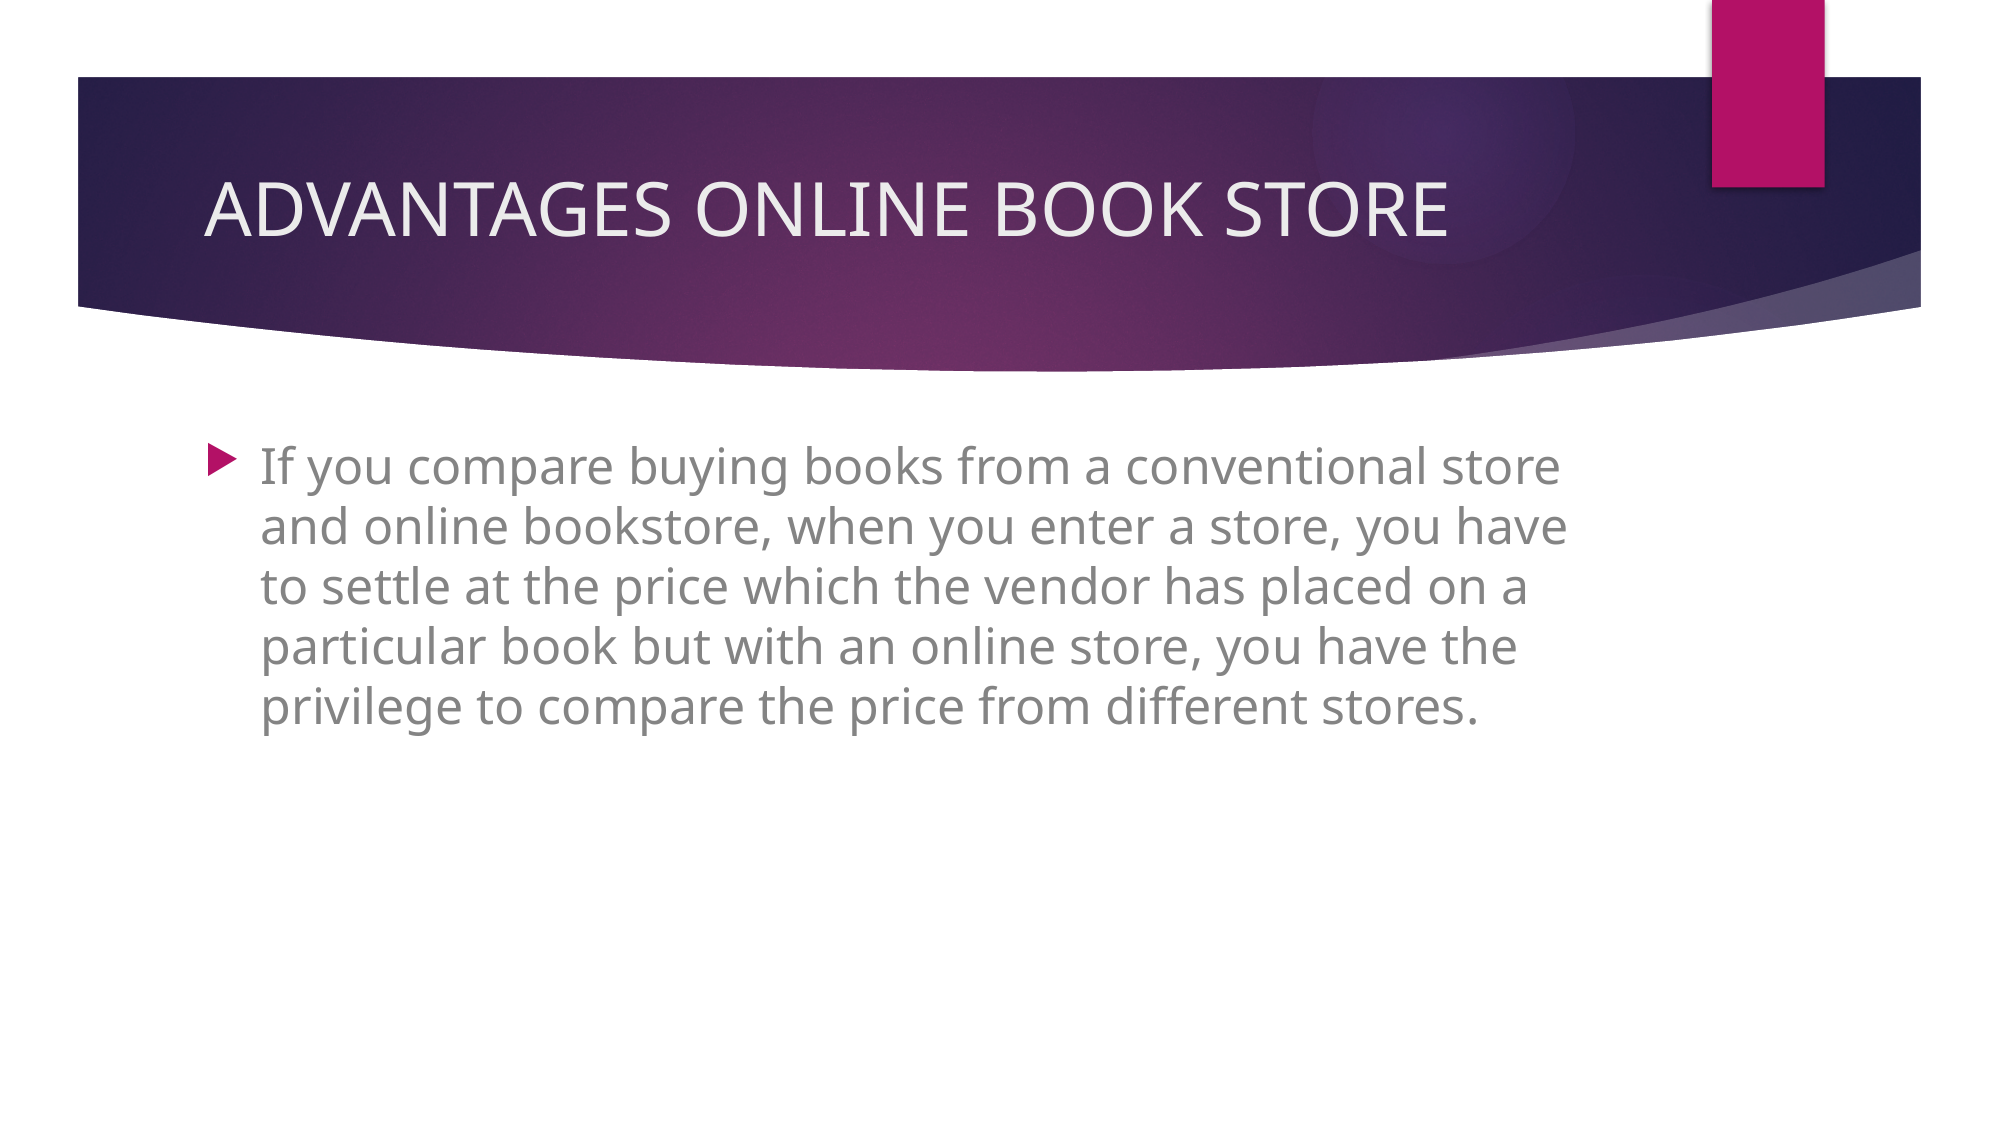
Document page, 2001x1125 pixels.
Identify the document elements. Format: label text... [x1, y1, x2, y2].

title ADVANTAGES ONLINE BOOK STORE [189, 137, 1627, 276]
list If you compare buying books from a conventional store and online bookstore, when you enter a store, you have to settle at the price which the vendor has placed on a particular book but with an online store, you have the privilege to compare the price from different stores. [189, 427, 1638, 988]
